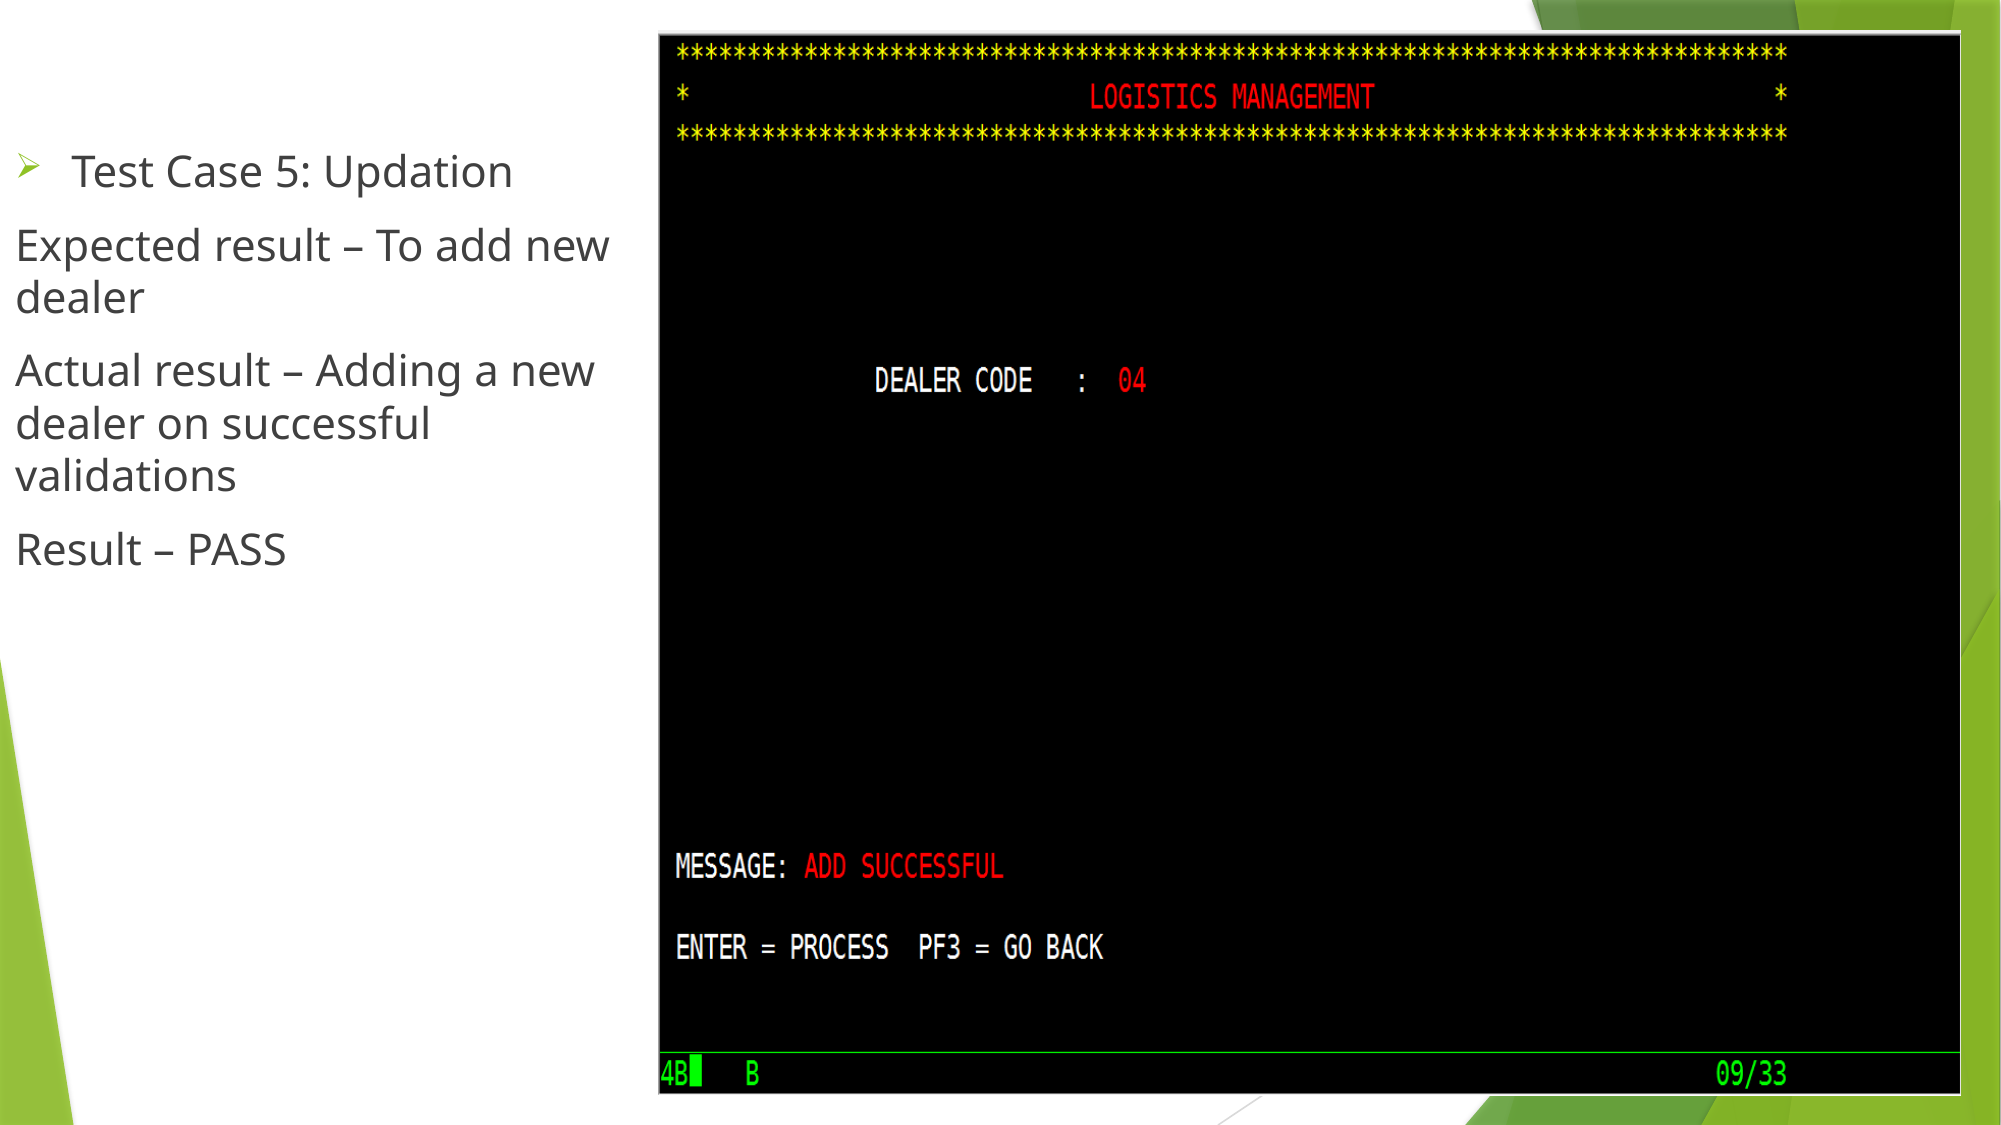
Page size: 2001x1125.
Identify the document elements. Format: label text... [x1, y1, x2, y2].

list Test Case 5: Updation Expected result – To add new dealer Actual result – Adding a new dealer on successful validations Result – PASS [0, 0, 659, 1125]
picture [657, 29, 1961, 1097]
